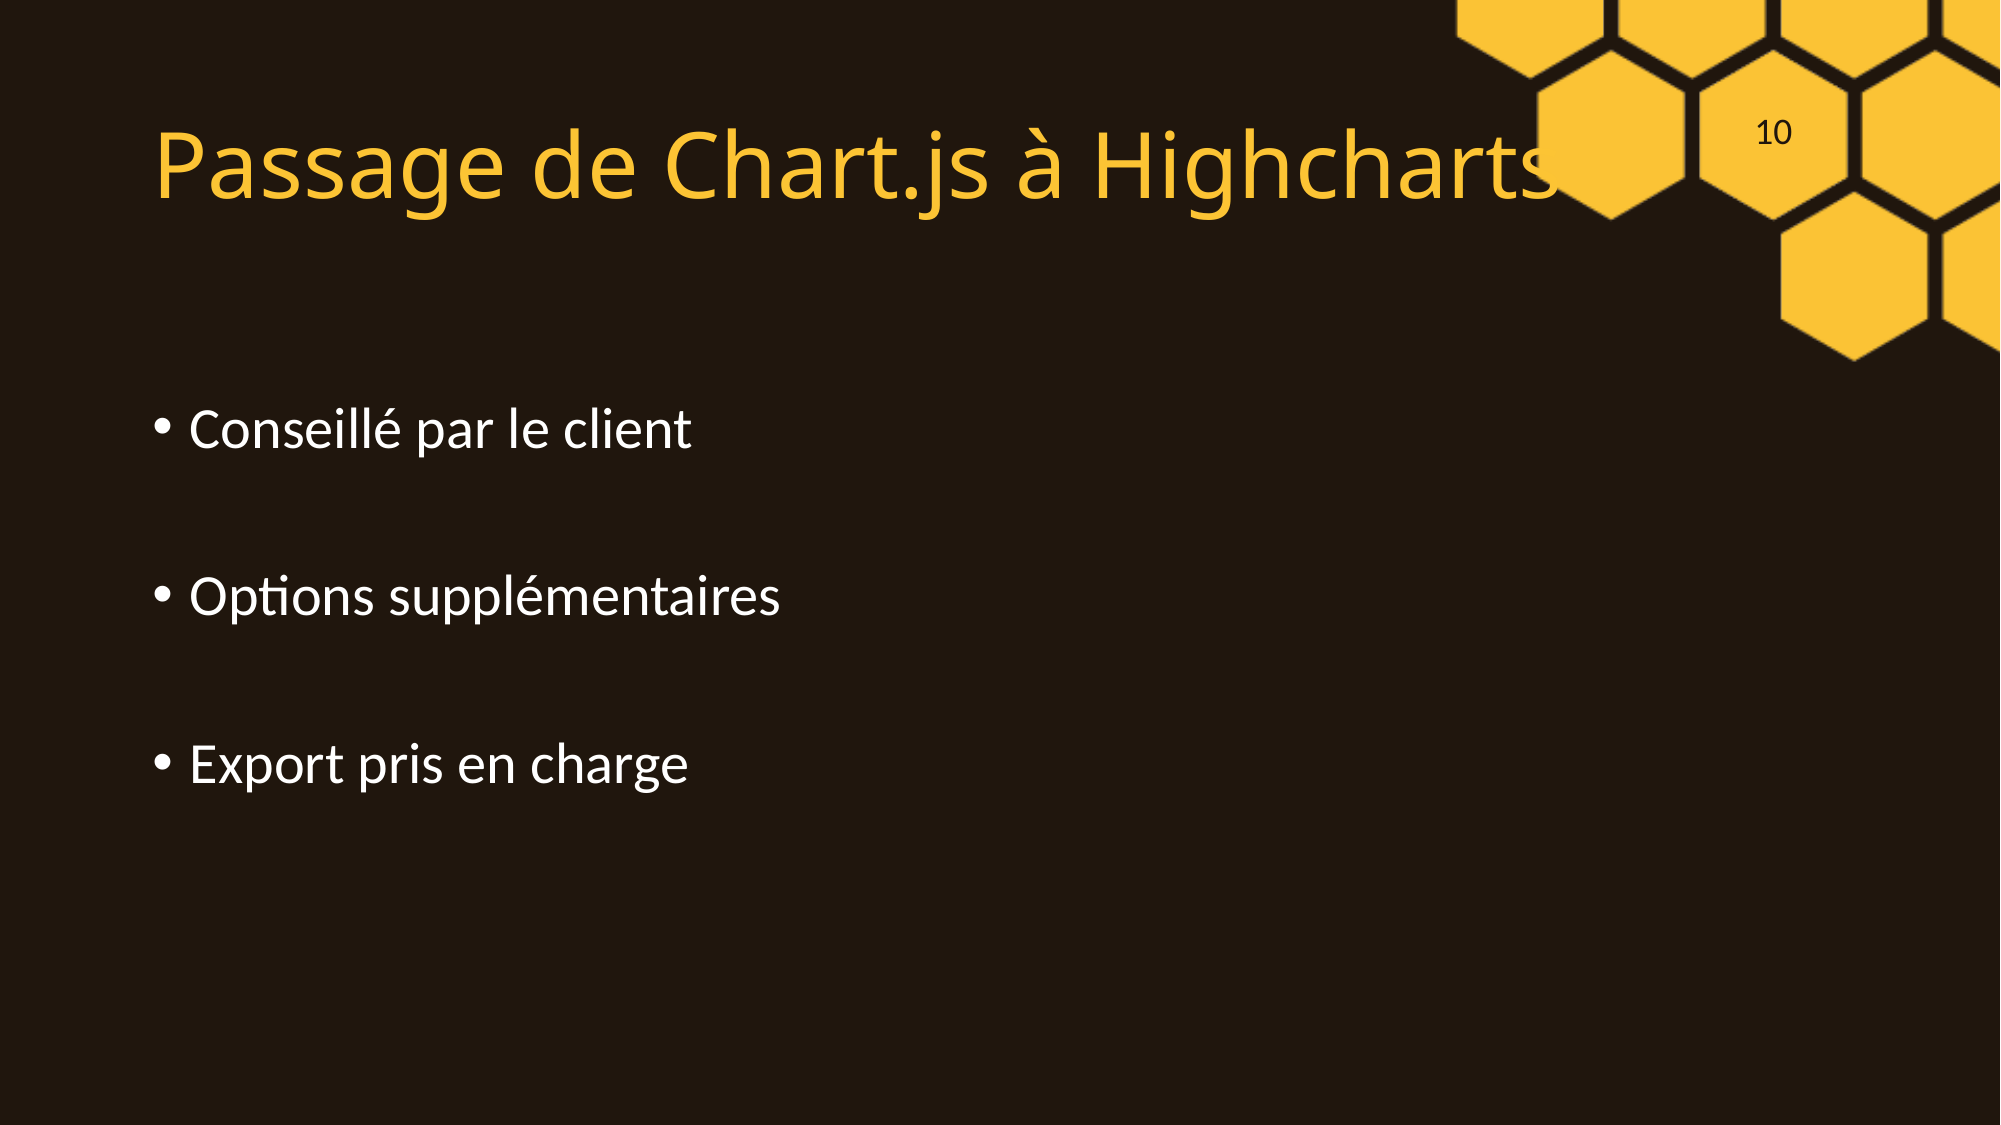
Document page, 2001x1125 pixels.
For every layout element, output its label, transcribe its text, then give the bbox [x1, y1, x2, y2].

title Passage de Chart.js à Highcharts [137, 59, 1863, 278]
list Conseillé par le client Options supplémentaires Export pris en charge [137, 299, 1863, 1014]
picture [1412, 0, 2001, 581]
